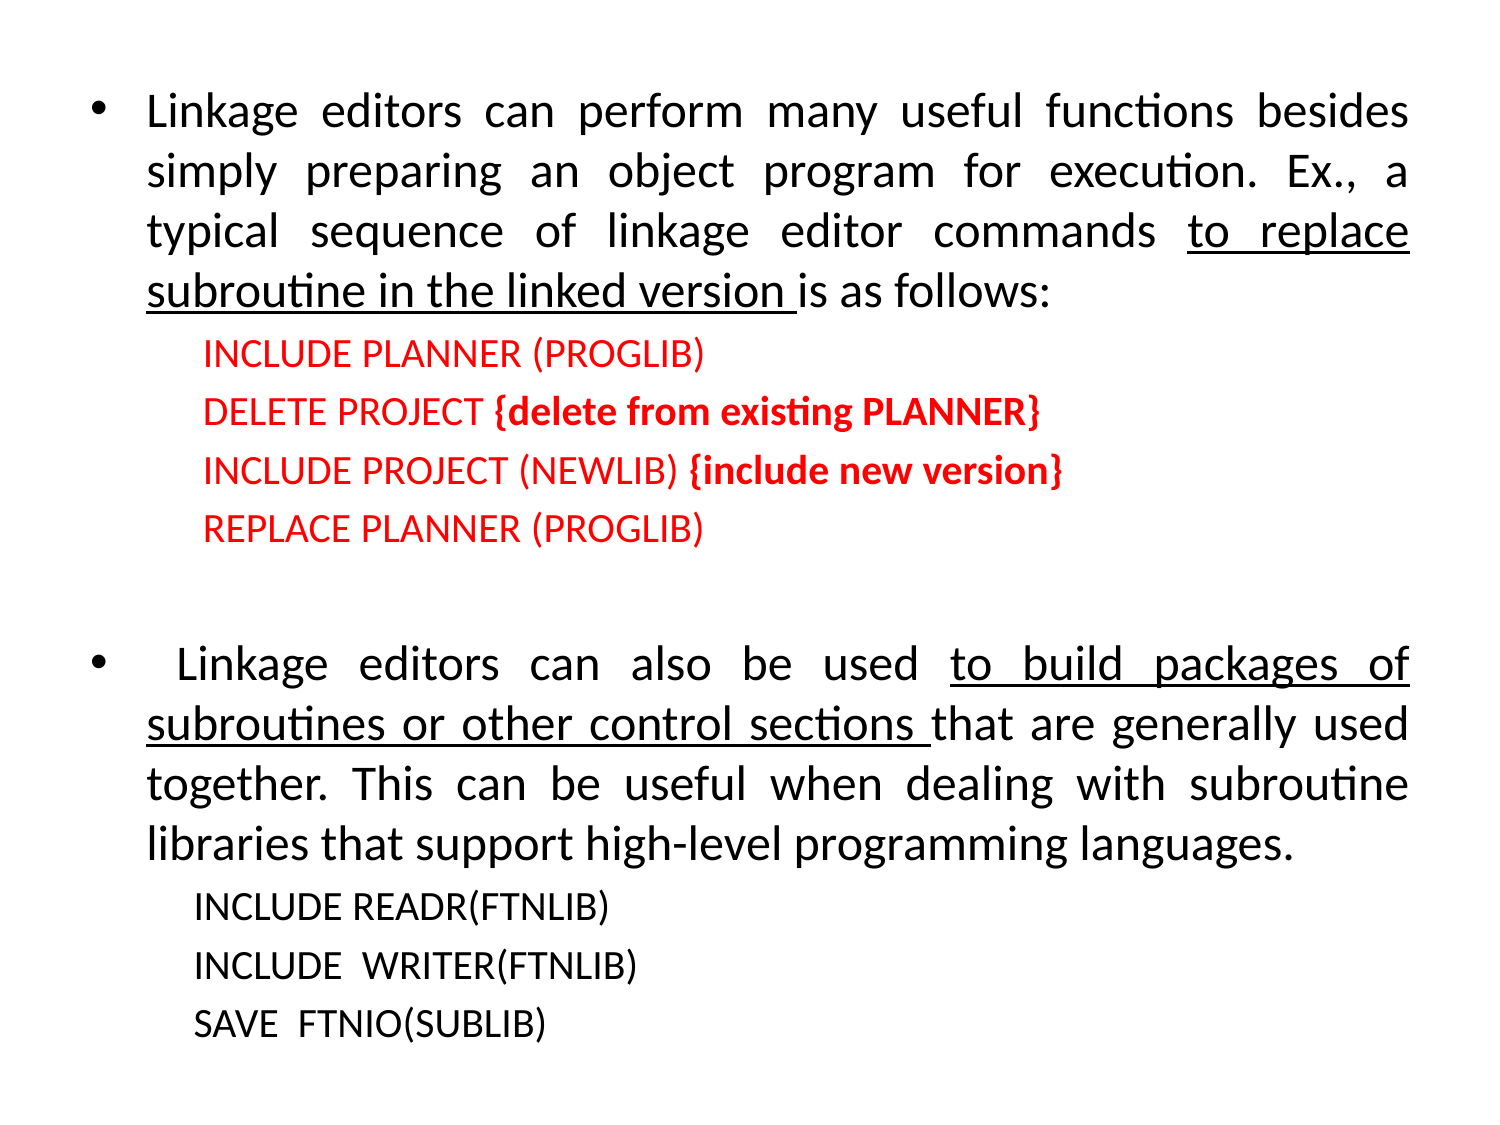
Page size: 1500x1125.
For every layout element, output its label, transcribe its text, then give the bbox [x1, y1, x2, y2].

list Linkage editors can perform many useful functions besides simply preparing an object program for execution. Ex., a typical sequence of linkage editor commands to replace subroutine in the linked version is as follows: INCLUDE PLANNER (PROGLIB) DELETE PROJECT {delete from existing PLANNER} INCLUDE PROJECT (NEWLIB) {include new version} REPLACE PLANNER (PROGLIB) Linkage editors can also be used to build packages of subroutines or other control sections that are generally used together. This can be useful when dealing with subroutine libraries that support high-level programming languages. INCLUDE READR(FTNLIB) INCLUDE WRITER(FTNLIB) SAVE FTNIO(SUBLIB) [75, 0, 1425, 1075]
